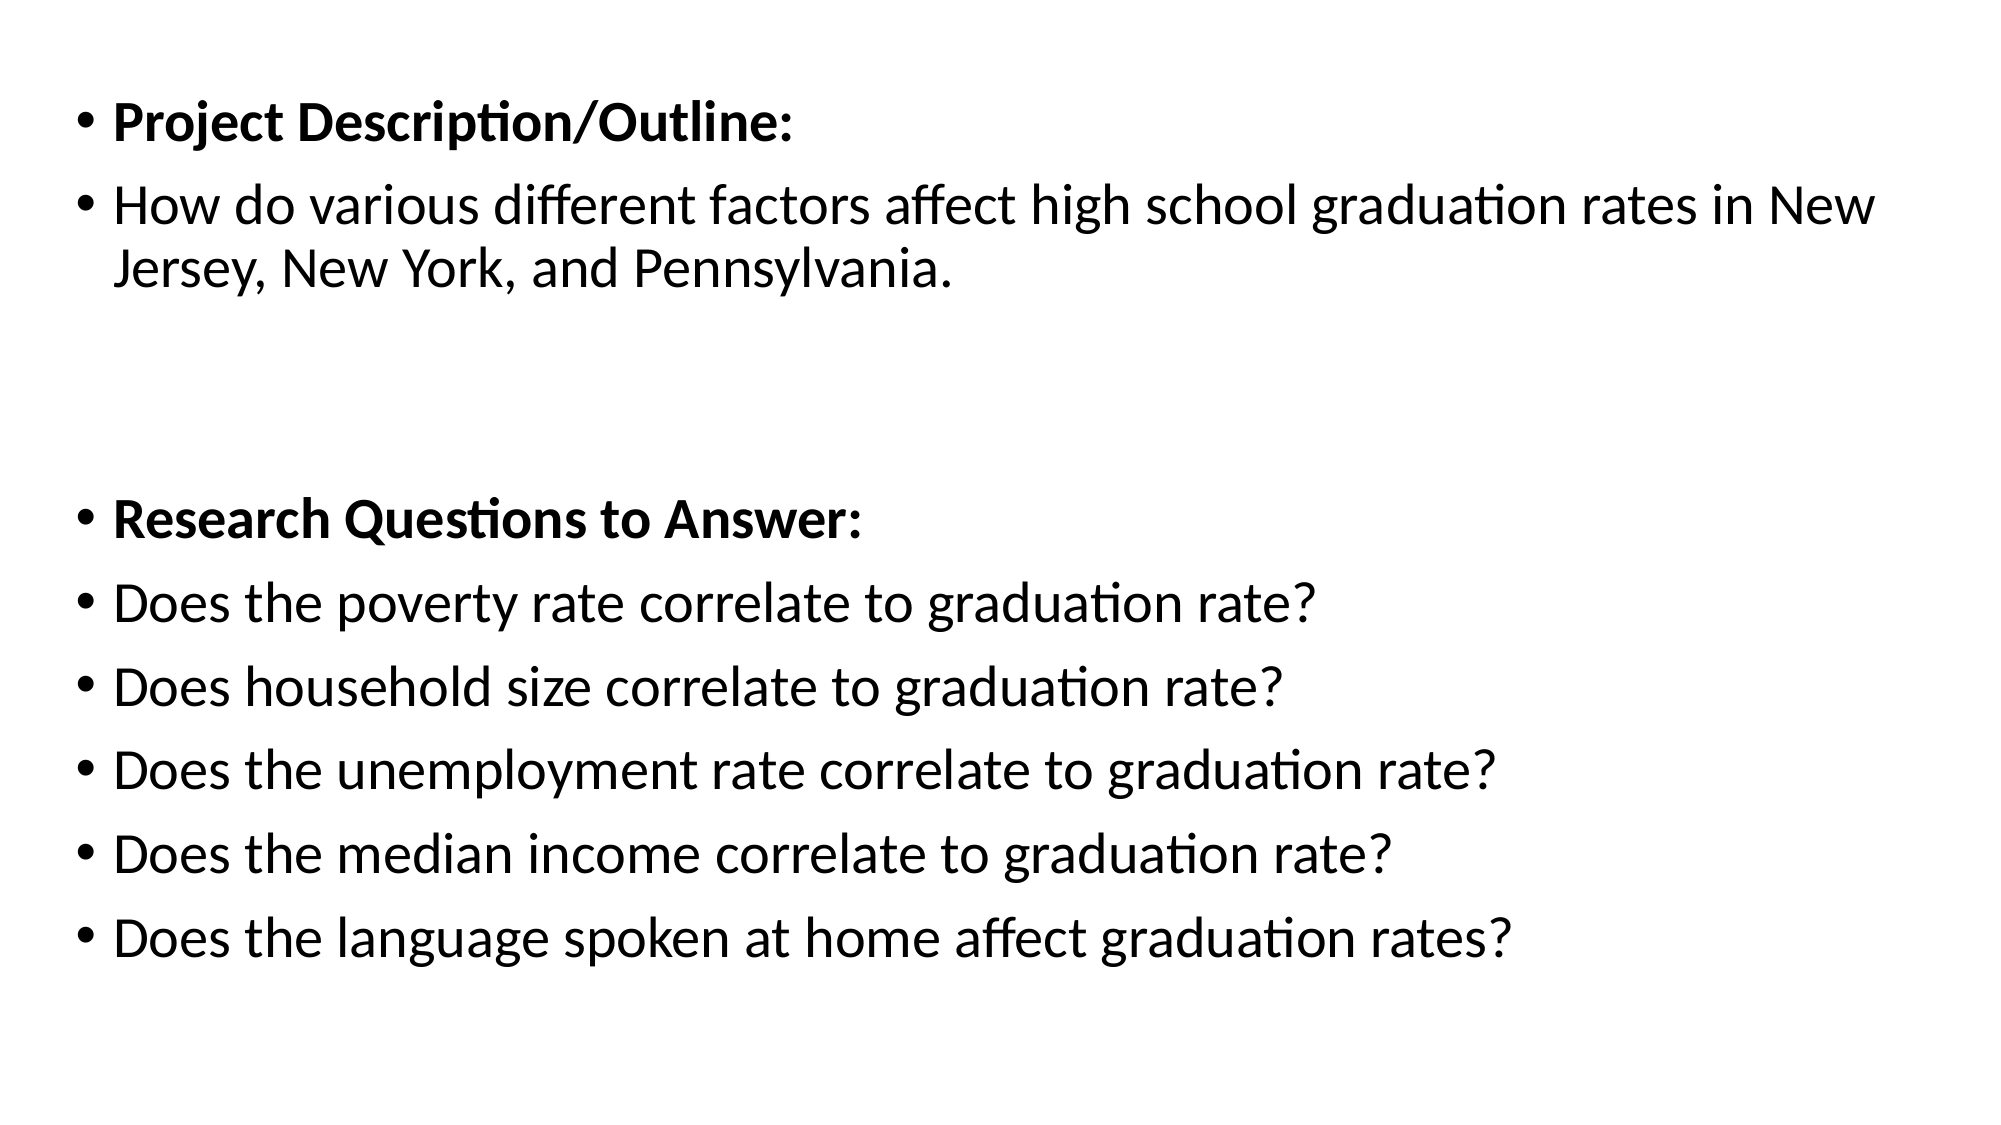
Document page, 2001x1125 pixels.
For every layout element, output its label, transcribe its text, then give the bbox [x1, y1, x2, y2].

list Project Description/Outline: How do various different factors affect high school graduation rates in New Jersey, New York, and Pennsylvania. Research Questions to Answer: Does the poverty rate correlate to graduation rate? Does household size correlate to graduation rate? Does the unemployment rate correlate to graduation rate? Does the median income correlate to graduation rate? Does the language spoken at home affect graduation rates? [60, 83, 1961, 1096]
